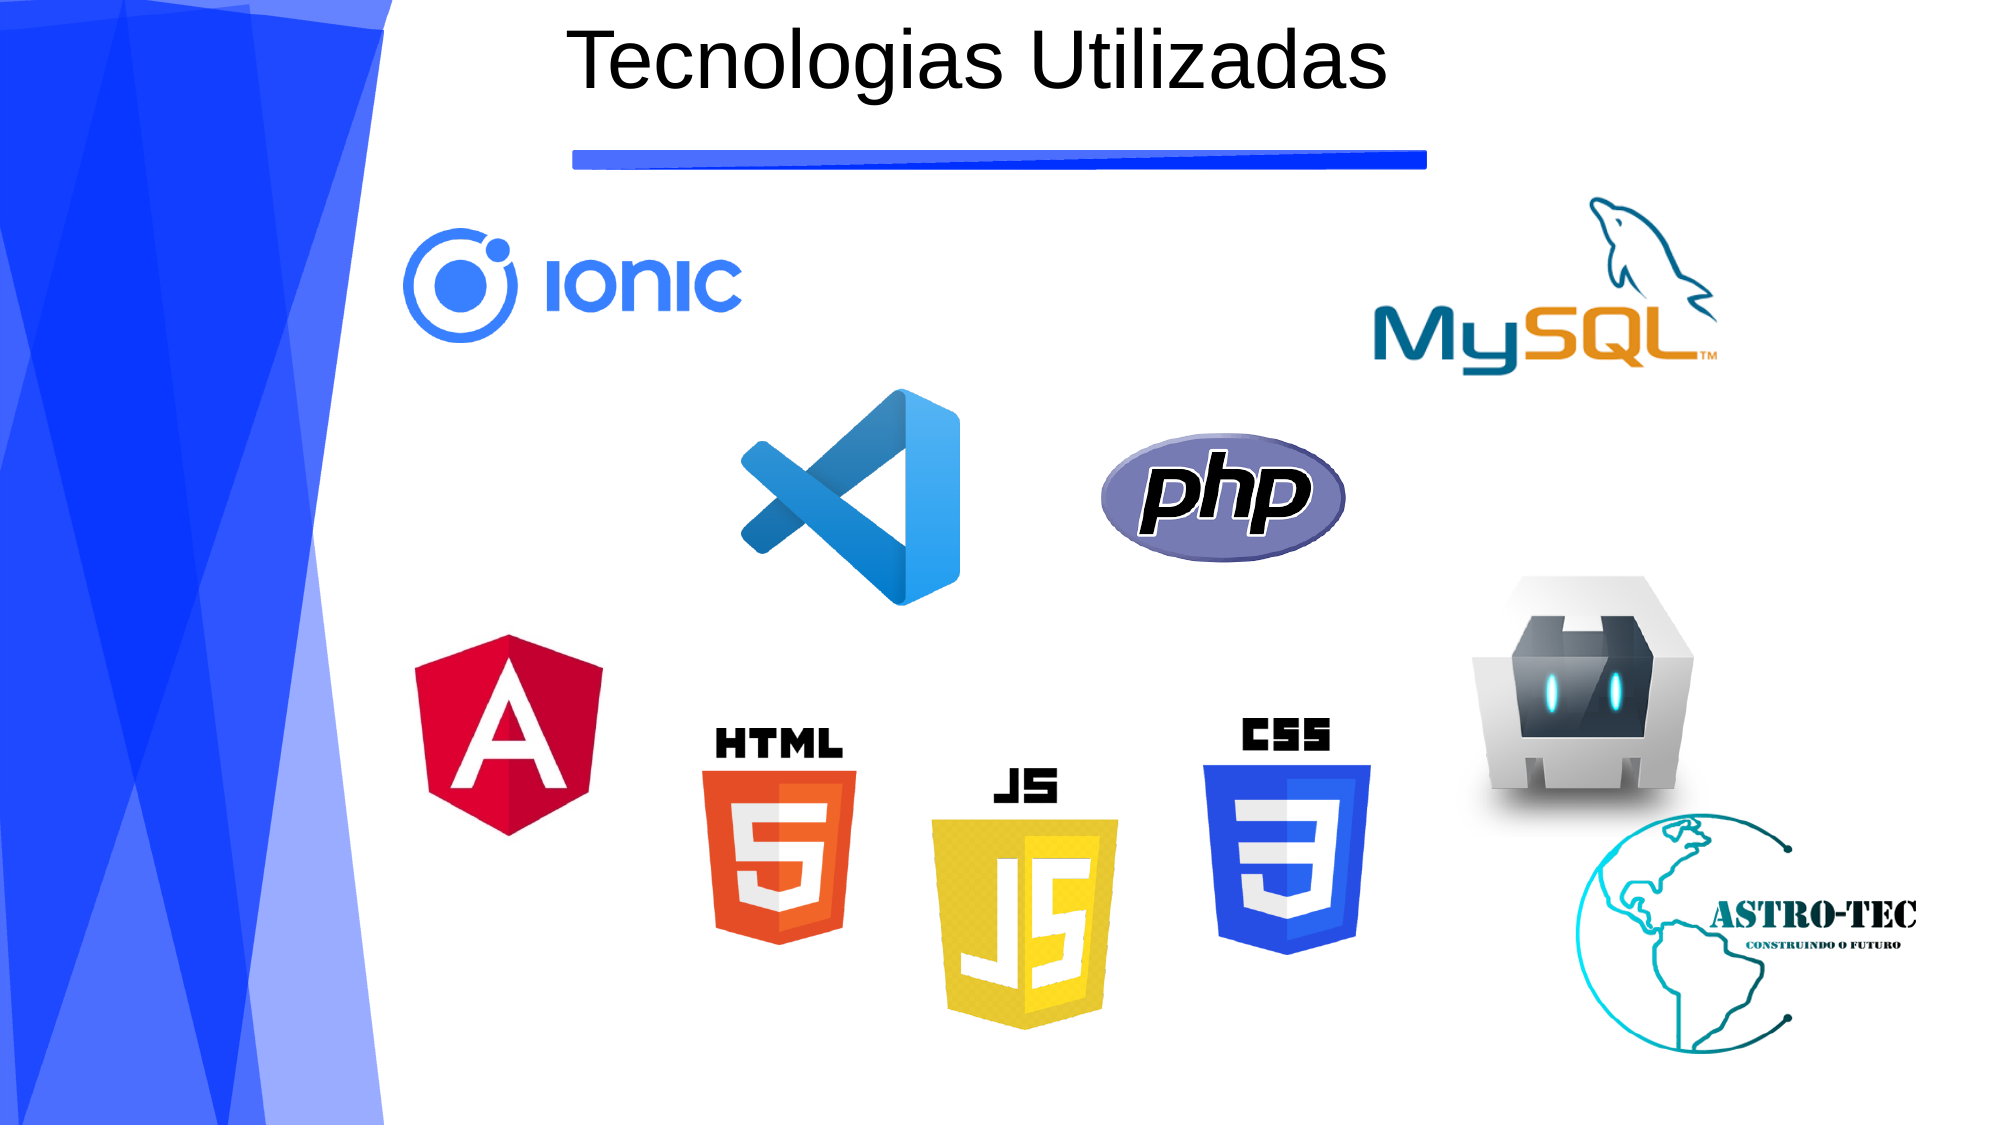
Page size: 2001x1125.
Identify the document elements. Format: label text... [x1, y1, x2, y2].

title Tecnologias Utilizadas [550, 0, 1437, 123]
picture [0, 0, 2001, 1125]
